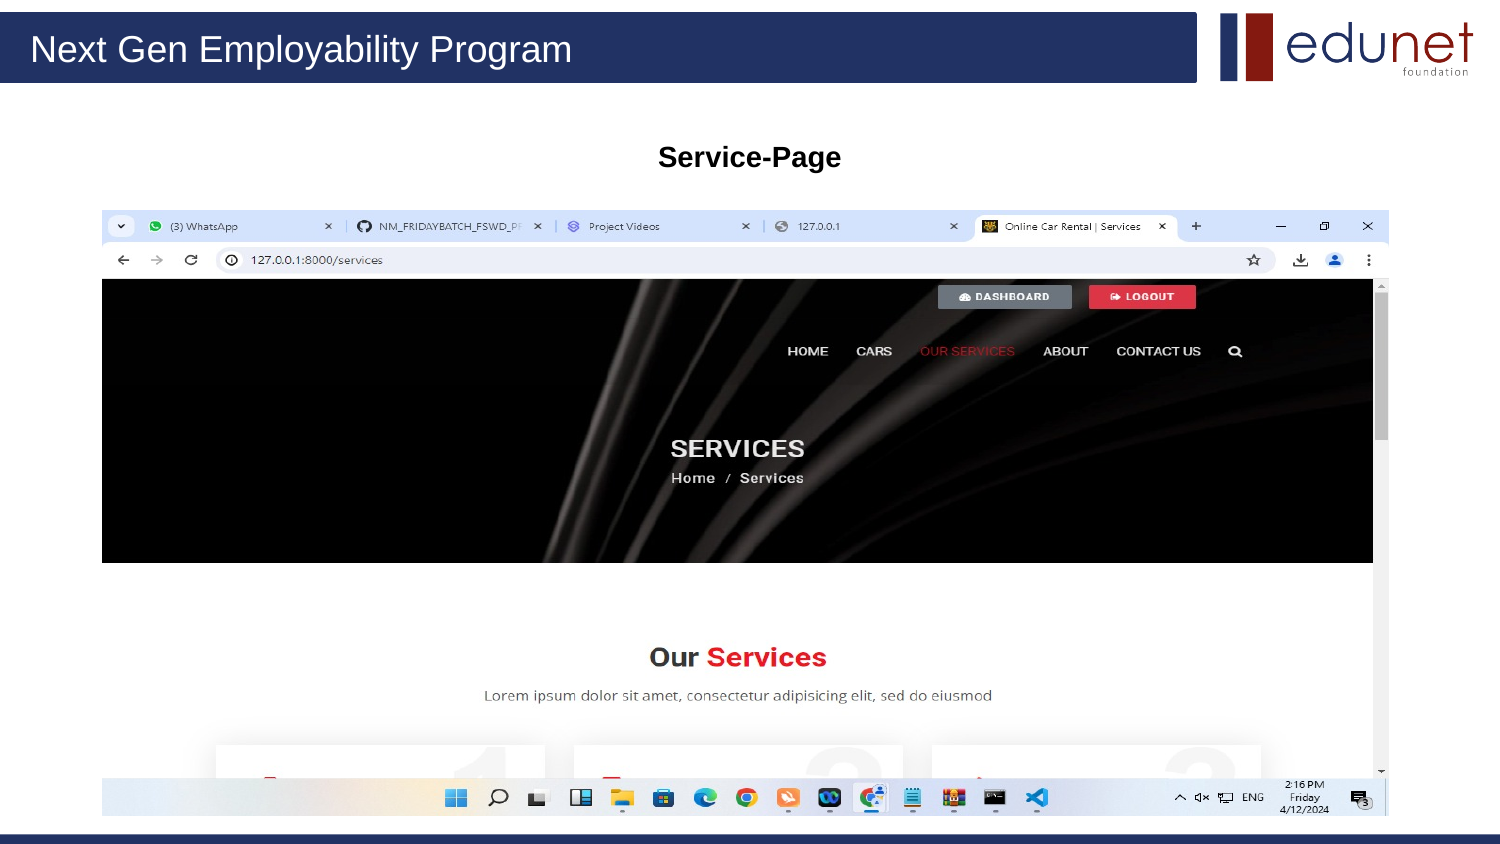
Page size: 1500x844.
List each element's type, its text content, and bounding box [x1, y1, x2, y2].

title Service-Page [103, 104, 1397, 208]
picture [101, 210, 1389, 816]
picture [1279, 14, 1482, 83]
